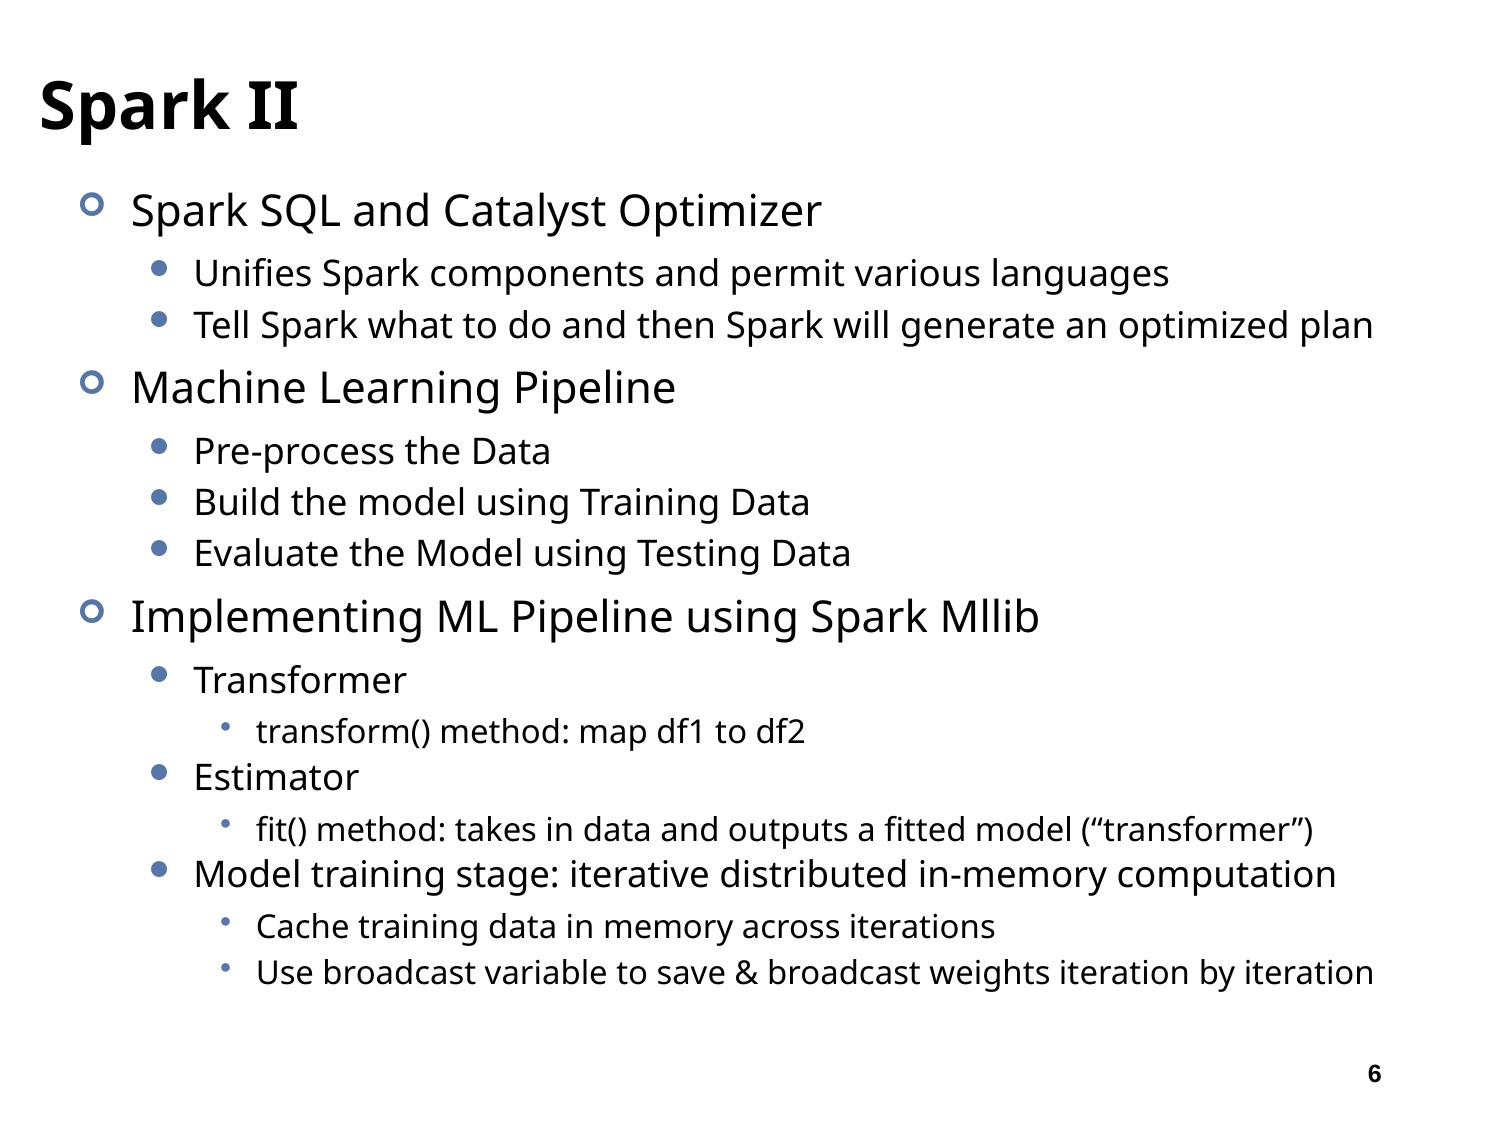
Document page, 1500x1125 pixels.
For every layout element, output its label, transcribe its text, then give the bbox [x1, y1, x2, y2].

list Spark SQL and Catalyst Optimizer Unifies Spark components and permit various languages Tell Spark what to do and then Spark will generate an optimized plan Machine Learning Pipeline Pre-process the Data Build the model using Training Data Evaluate the Model using Testing Data Implementing ML Pipeline using Spark Mllib Transformer transform() method: map df1 to df2 Estimator fit() method: takes in data and outputs a fitted model (“transformer”) Model training stage: iterative distributed in-memory computation Cache training data in memory across iterations Use broadcast variable to save & broadcast weights iteration by iteration [62, 188, 1451, 1013]
slide_number 6 [1059, 1042, 1397, 1103]
title Spark II [24, 18, 1451, 188]
